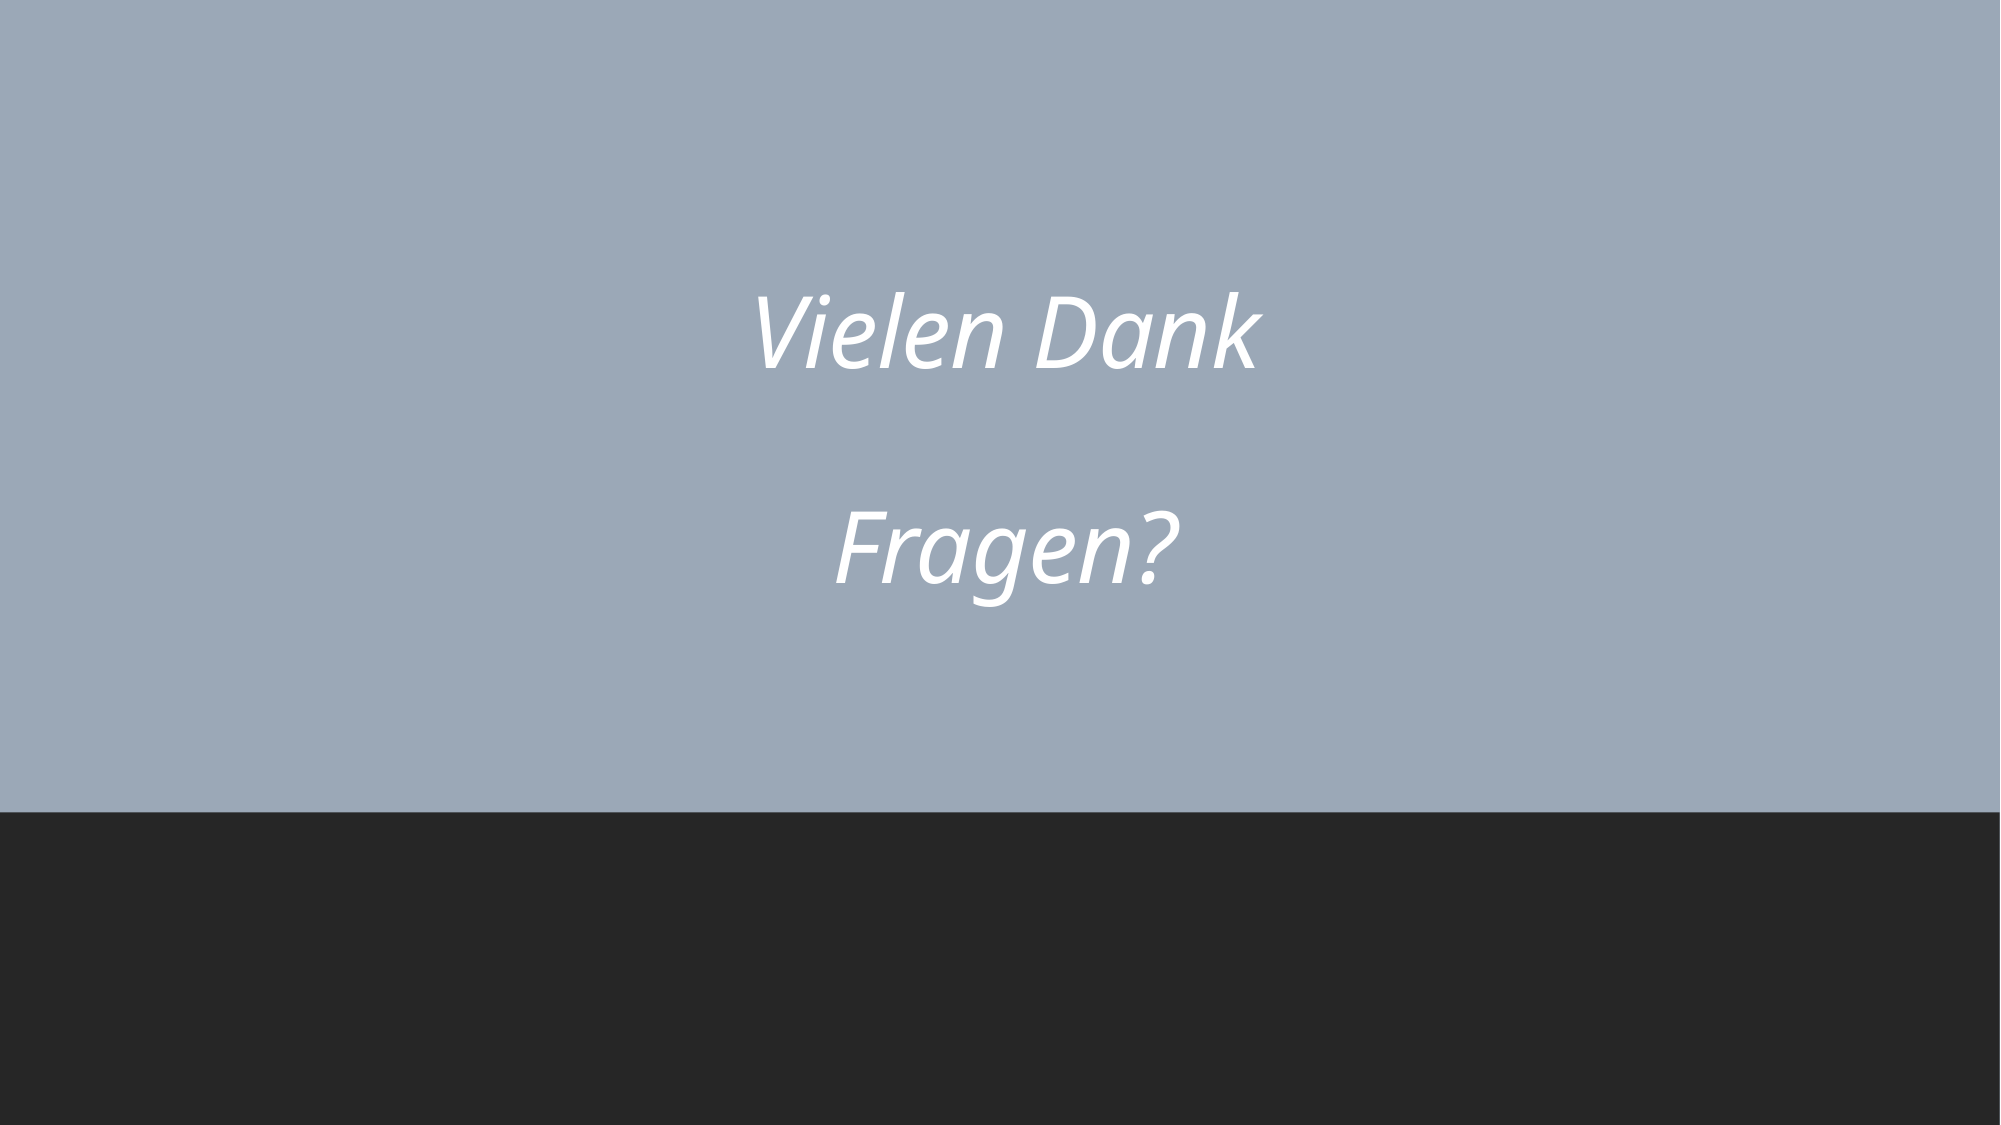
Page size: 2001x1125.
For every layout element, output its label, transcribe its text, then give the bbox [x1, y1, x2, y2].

text_box [0, 811, 2000, 1125]
text_box [0, 0, 2000, 811]
title Vielen Dank Fragen? [180, 124, 1830, 763]
